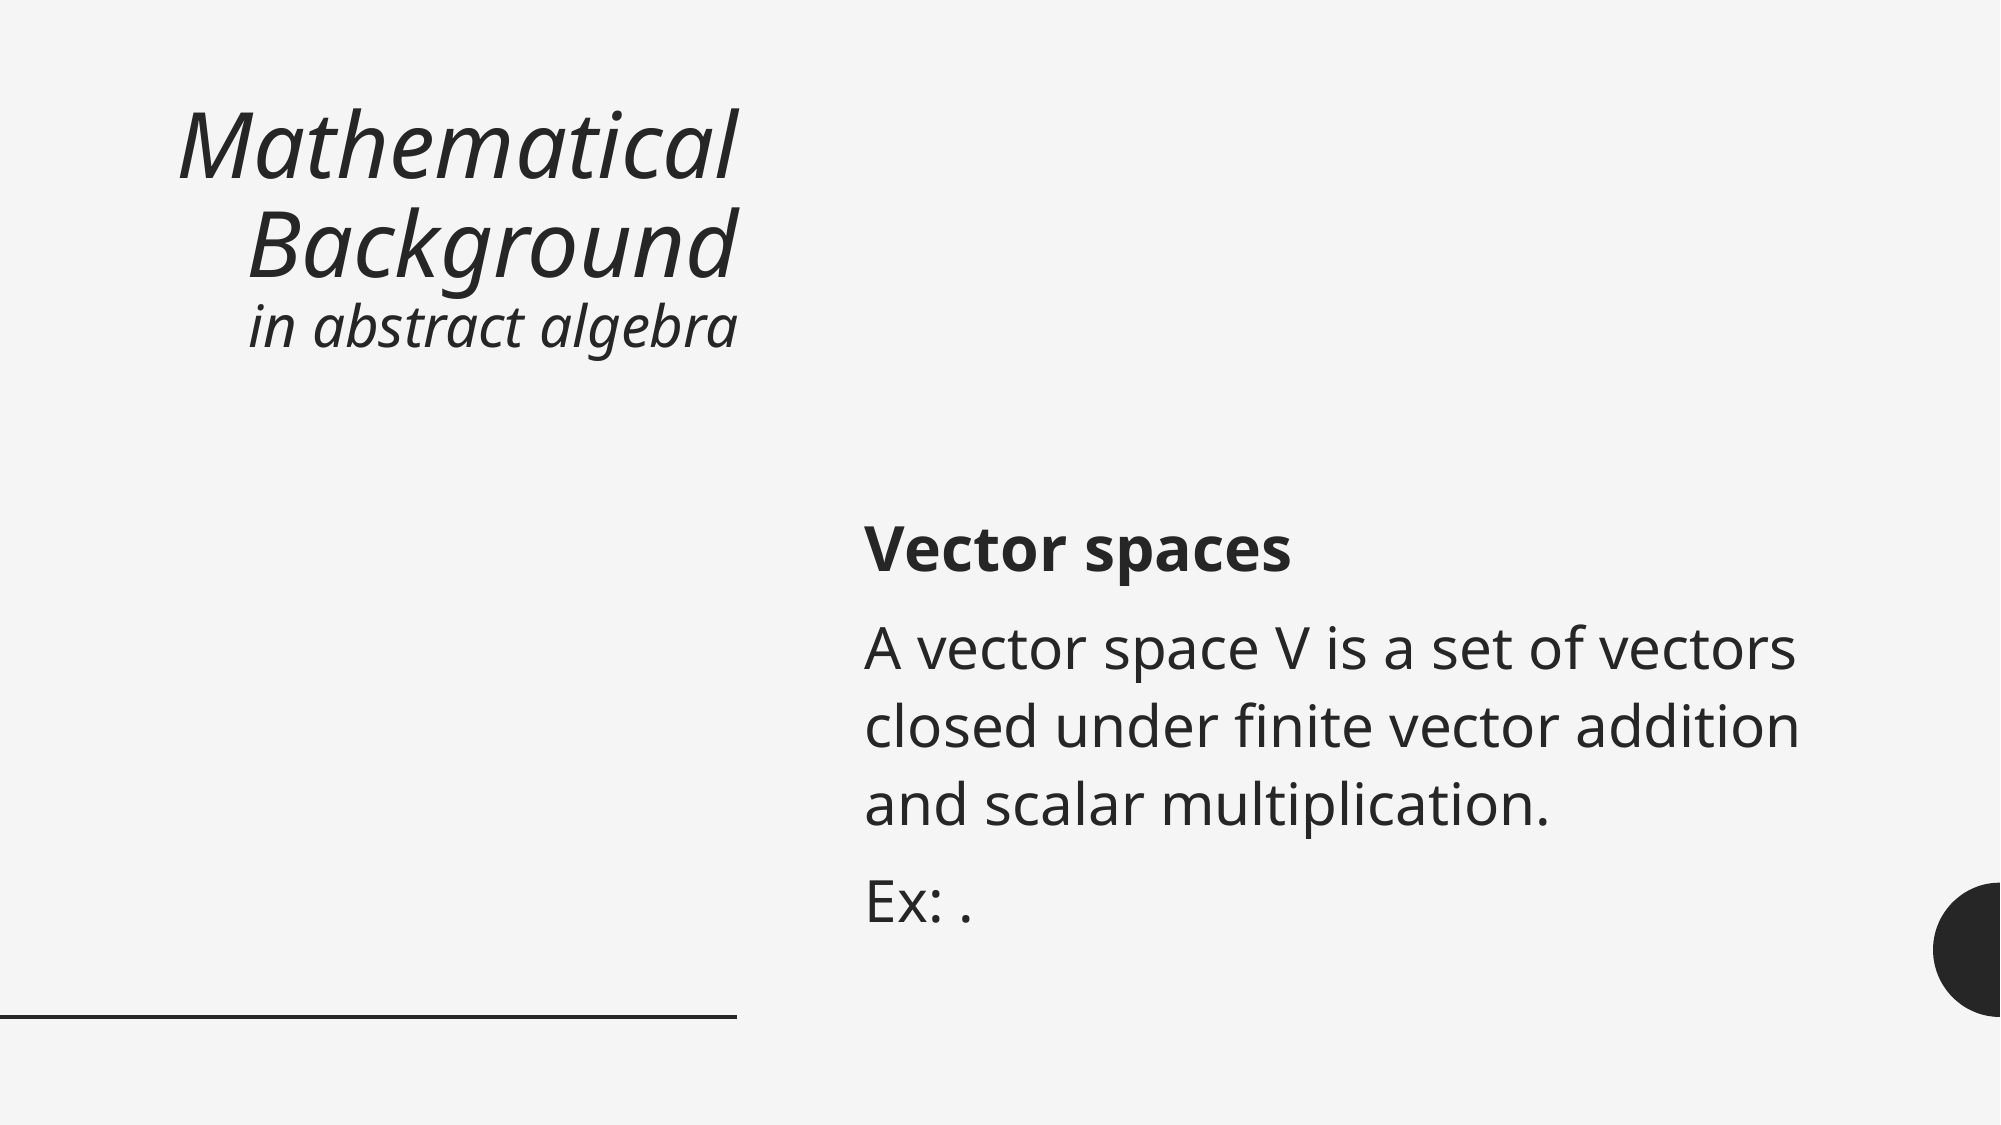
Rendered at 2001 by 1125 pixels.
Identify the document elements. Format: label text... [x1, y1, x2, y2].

title Mathematical Background in abstract algebra [125, 91, 754, 905]
